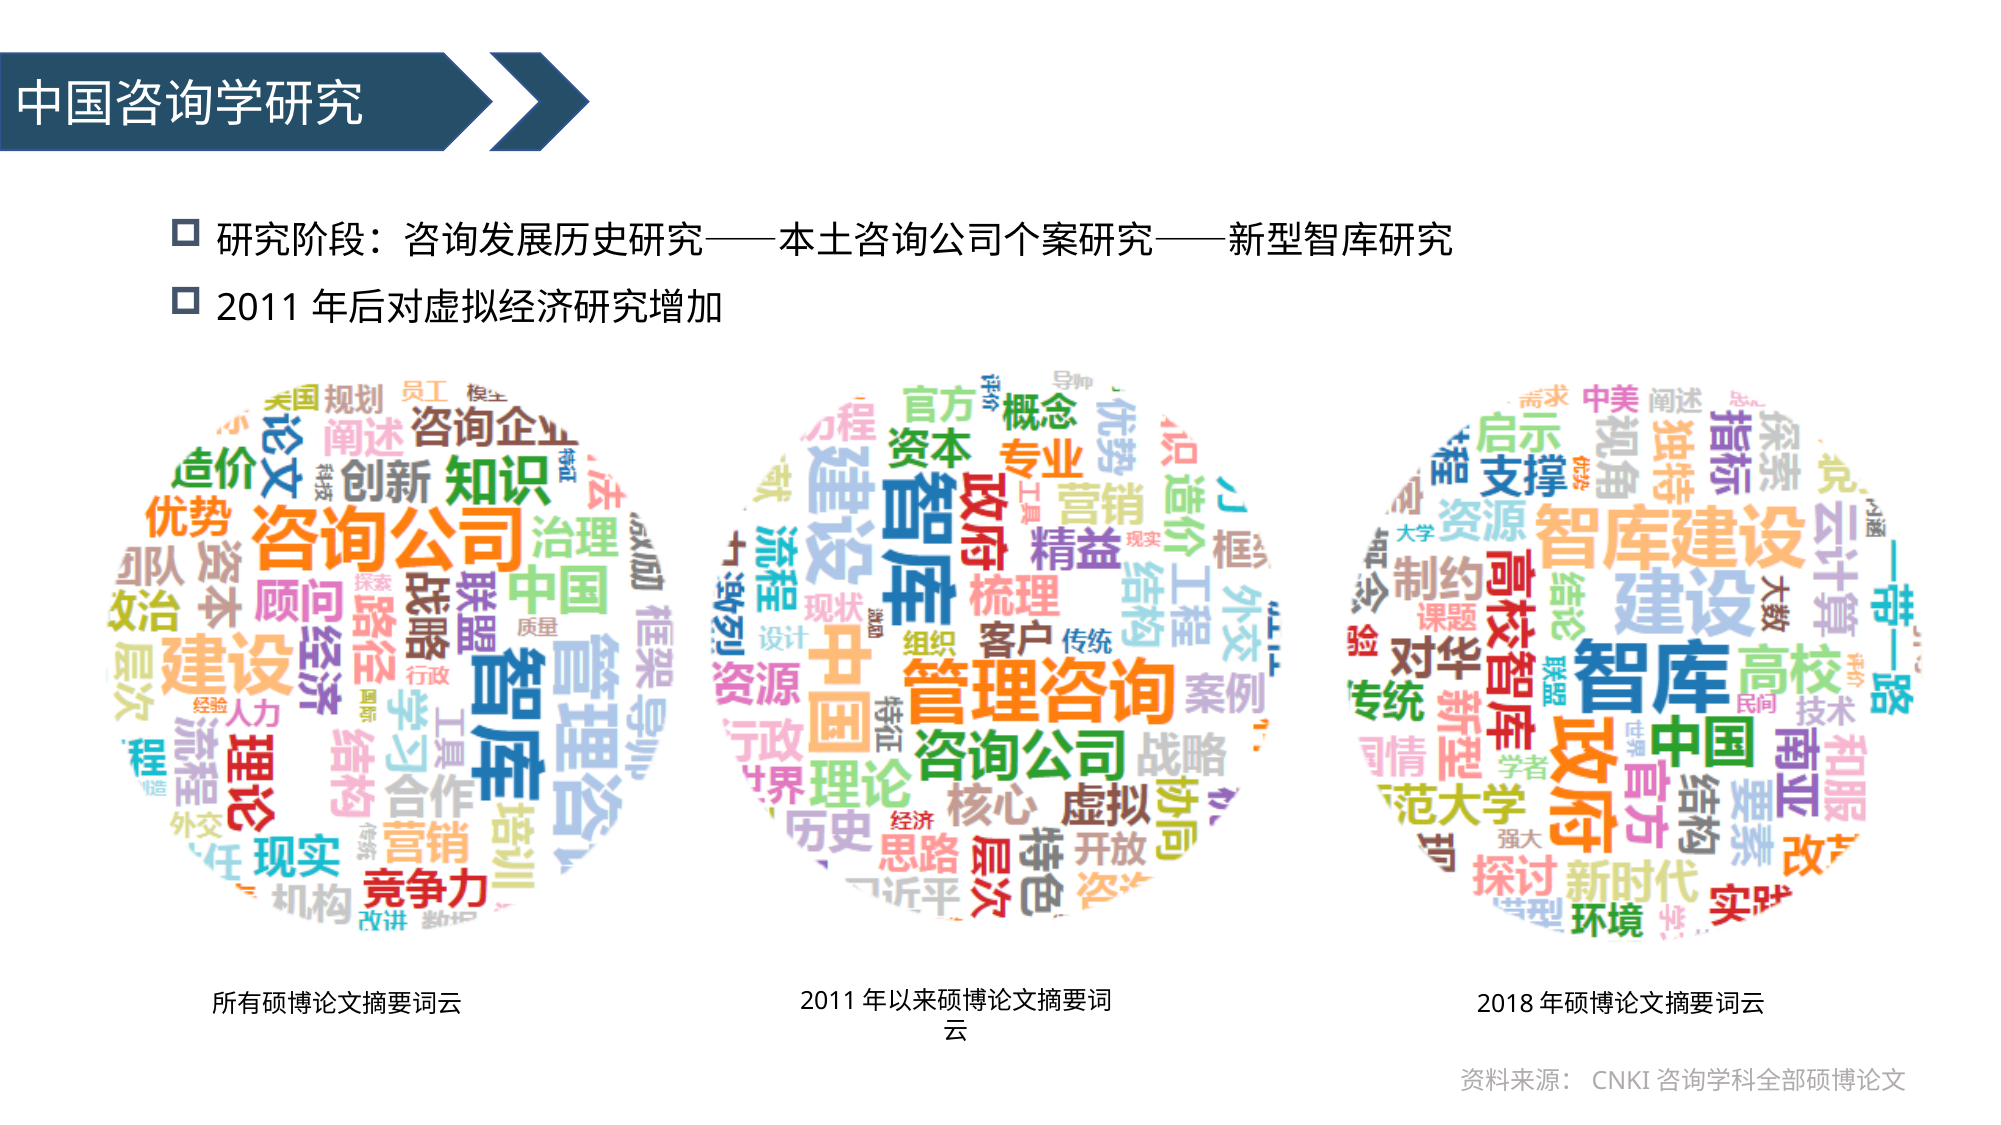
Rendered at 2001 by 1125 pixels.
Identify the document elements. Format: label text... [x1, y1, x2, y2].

text_box 研究阶段：咨询发展历史研究——本土咨询公司个案研究——新型智库研究 2011年后对虚拟经济研究增加 [154, 185, 1605, 336]
text_box 资料来源：CNKI咨询学科全部硕博论文 [1372, 1057, 1995, 1102]
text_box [95, 357, 1931, 947]
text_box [0, 53, 589, 150]
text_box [154, 976, 1851, 1026]
